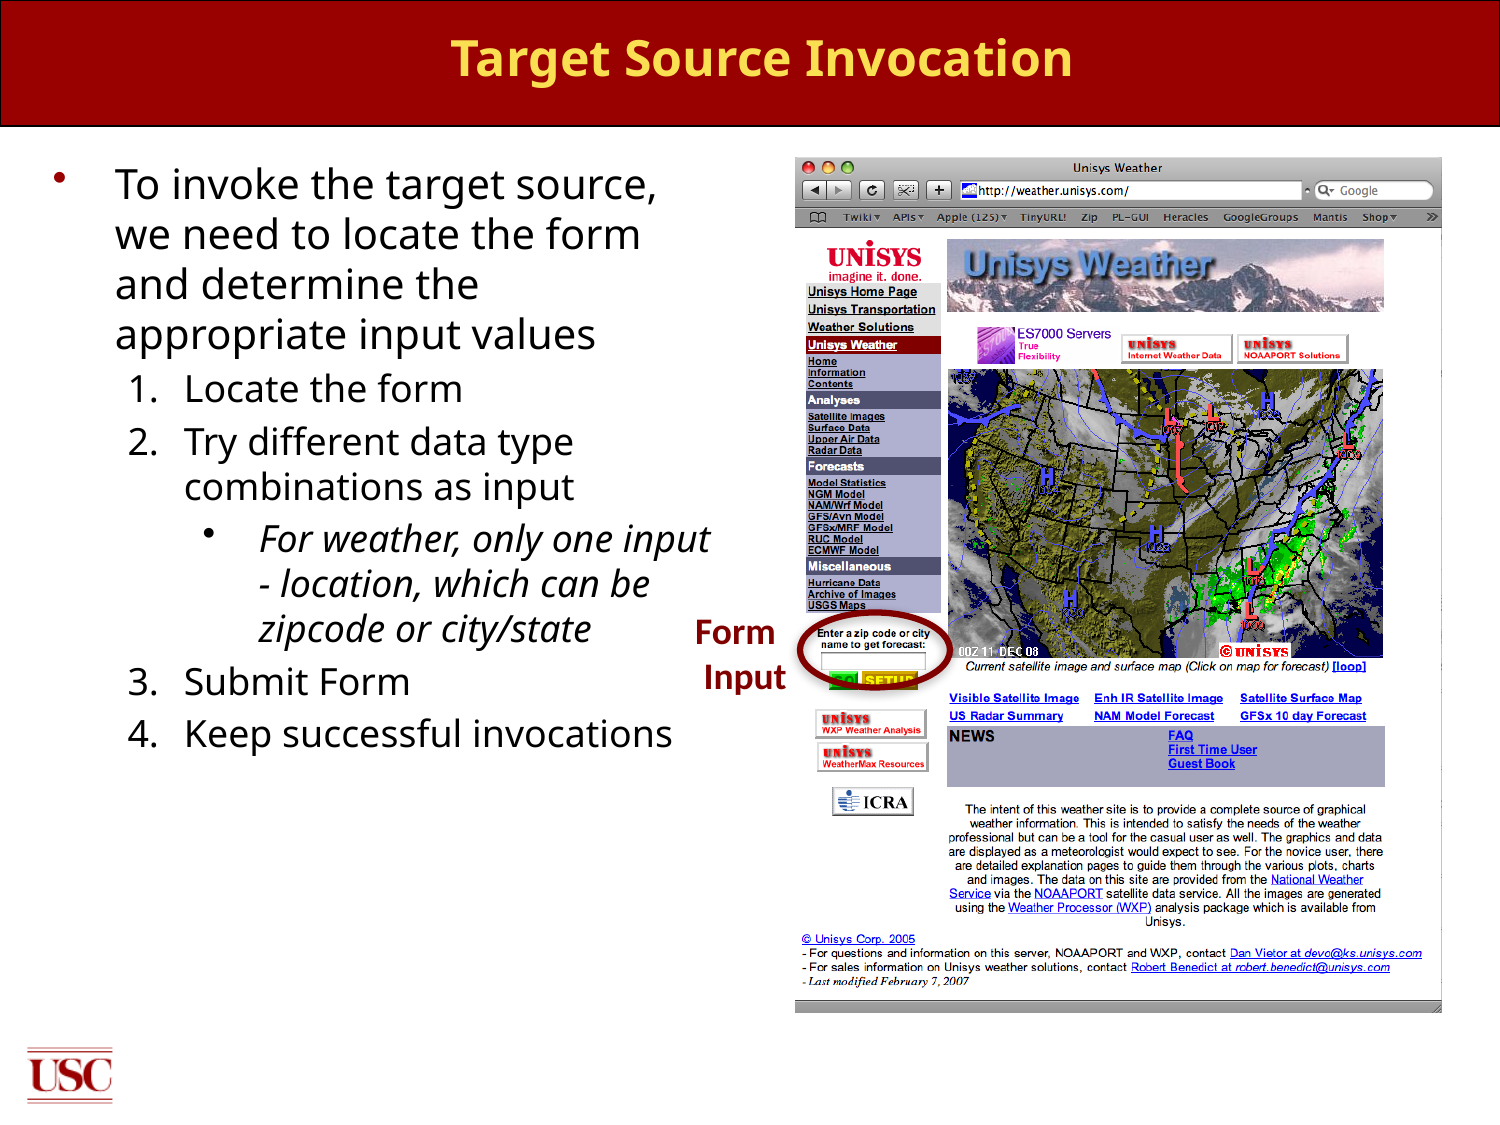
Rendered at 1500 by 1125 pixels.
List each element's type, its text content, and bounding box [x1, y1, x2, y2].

picture [736, 157, 1500, 1013]
list To invoke the target source, we need to locate the form and determine the appropriate input values Locate the form Try different data type combinations as input For weather, only one input - location, which can be zipcode or city/state Submit Form Keep successful invocations [37, 149, 738, 1038]
picture [0, 1035, 125, 1125]
title Target Source Invocation [24, 0, 1500, 119]
text_box Form Input [680, 599, 731, 705]
